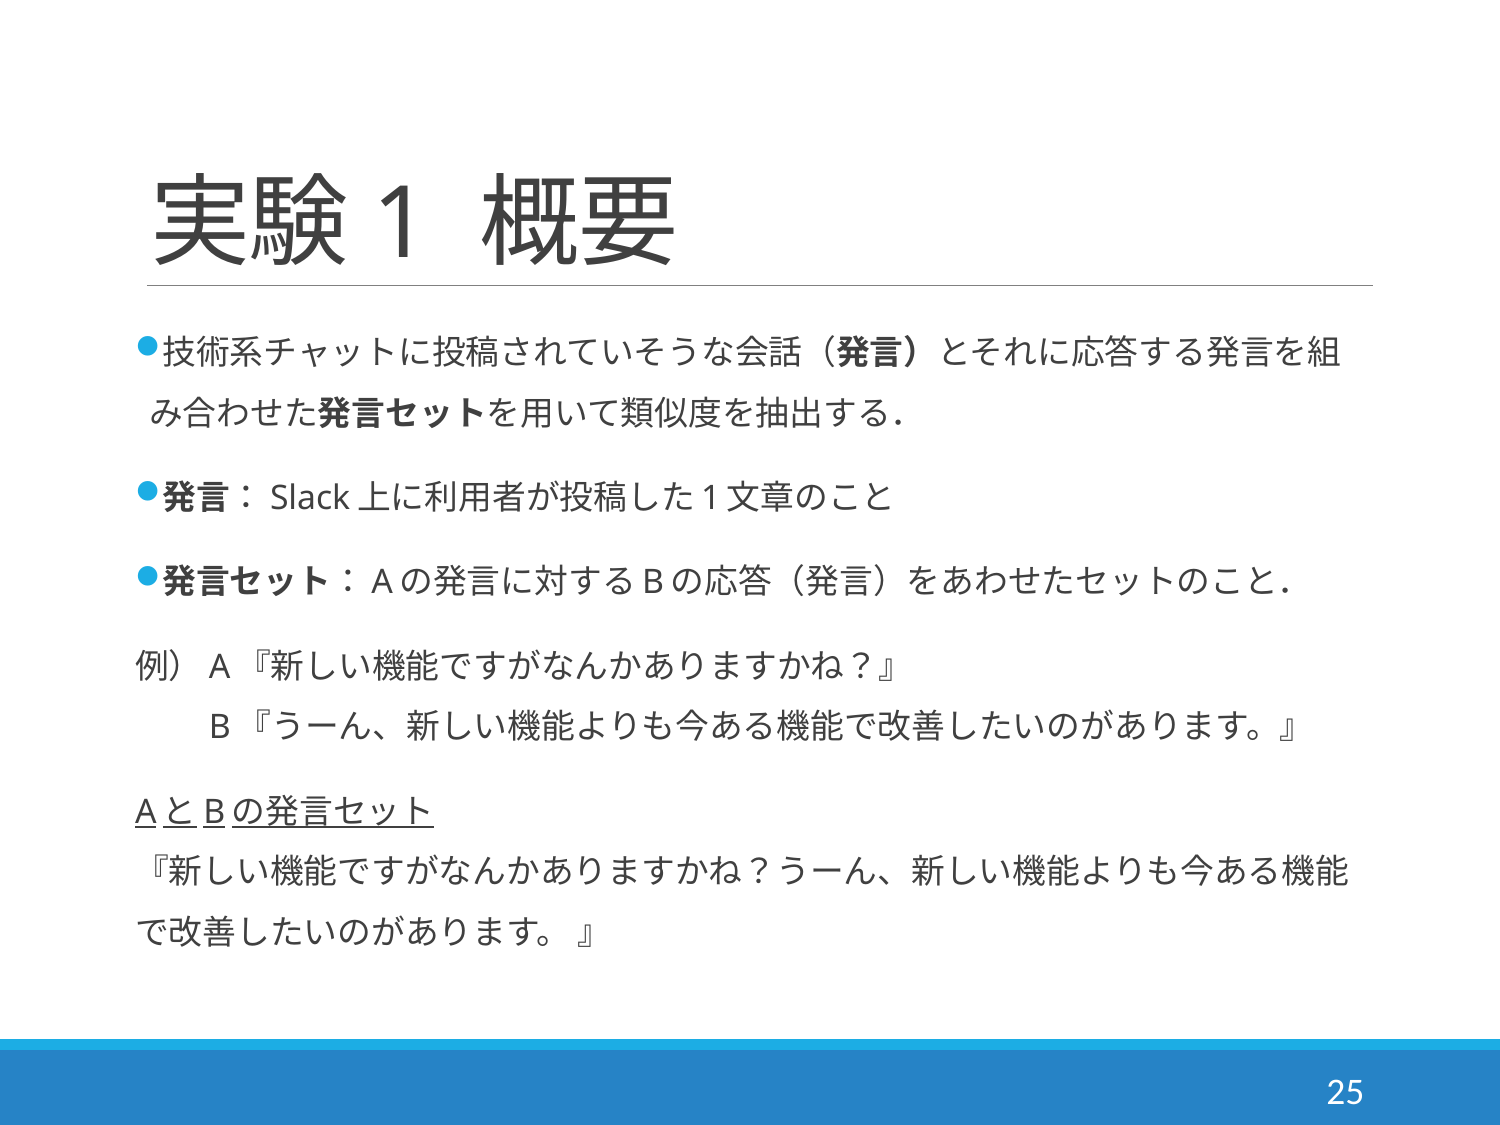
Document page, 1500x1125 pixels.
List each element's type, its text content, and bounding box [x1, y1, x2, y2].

title 実験1 概要 [135, 47, 1373, 285]
list 技術系チャットに投稿されていそうな会話（発言）とそれに応答する発言を組み合わせた発言セットを用いて類似度を抽出する． 発言：Slack上に利用者が投稿した1文章のこと 発言セット：Aの発言に対するBの応答（発言）をあわせたセットのこと． 例）A『新しい機能ですがなんかありますかね？』 B『うーん、新しい機能よりも今ある機能で改善したいのがあります。』 AとBの発言セット 『新しい機能ですがなんかありますかね？うーん、新しい機能よりも今ある機能で改善したいのがあります。 』 [135, 302, 1373, 963]
slide_number 25 [1218, 1059, 1380, 1120]
